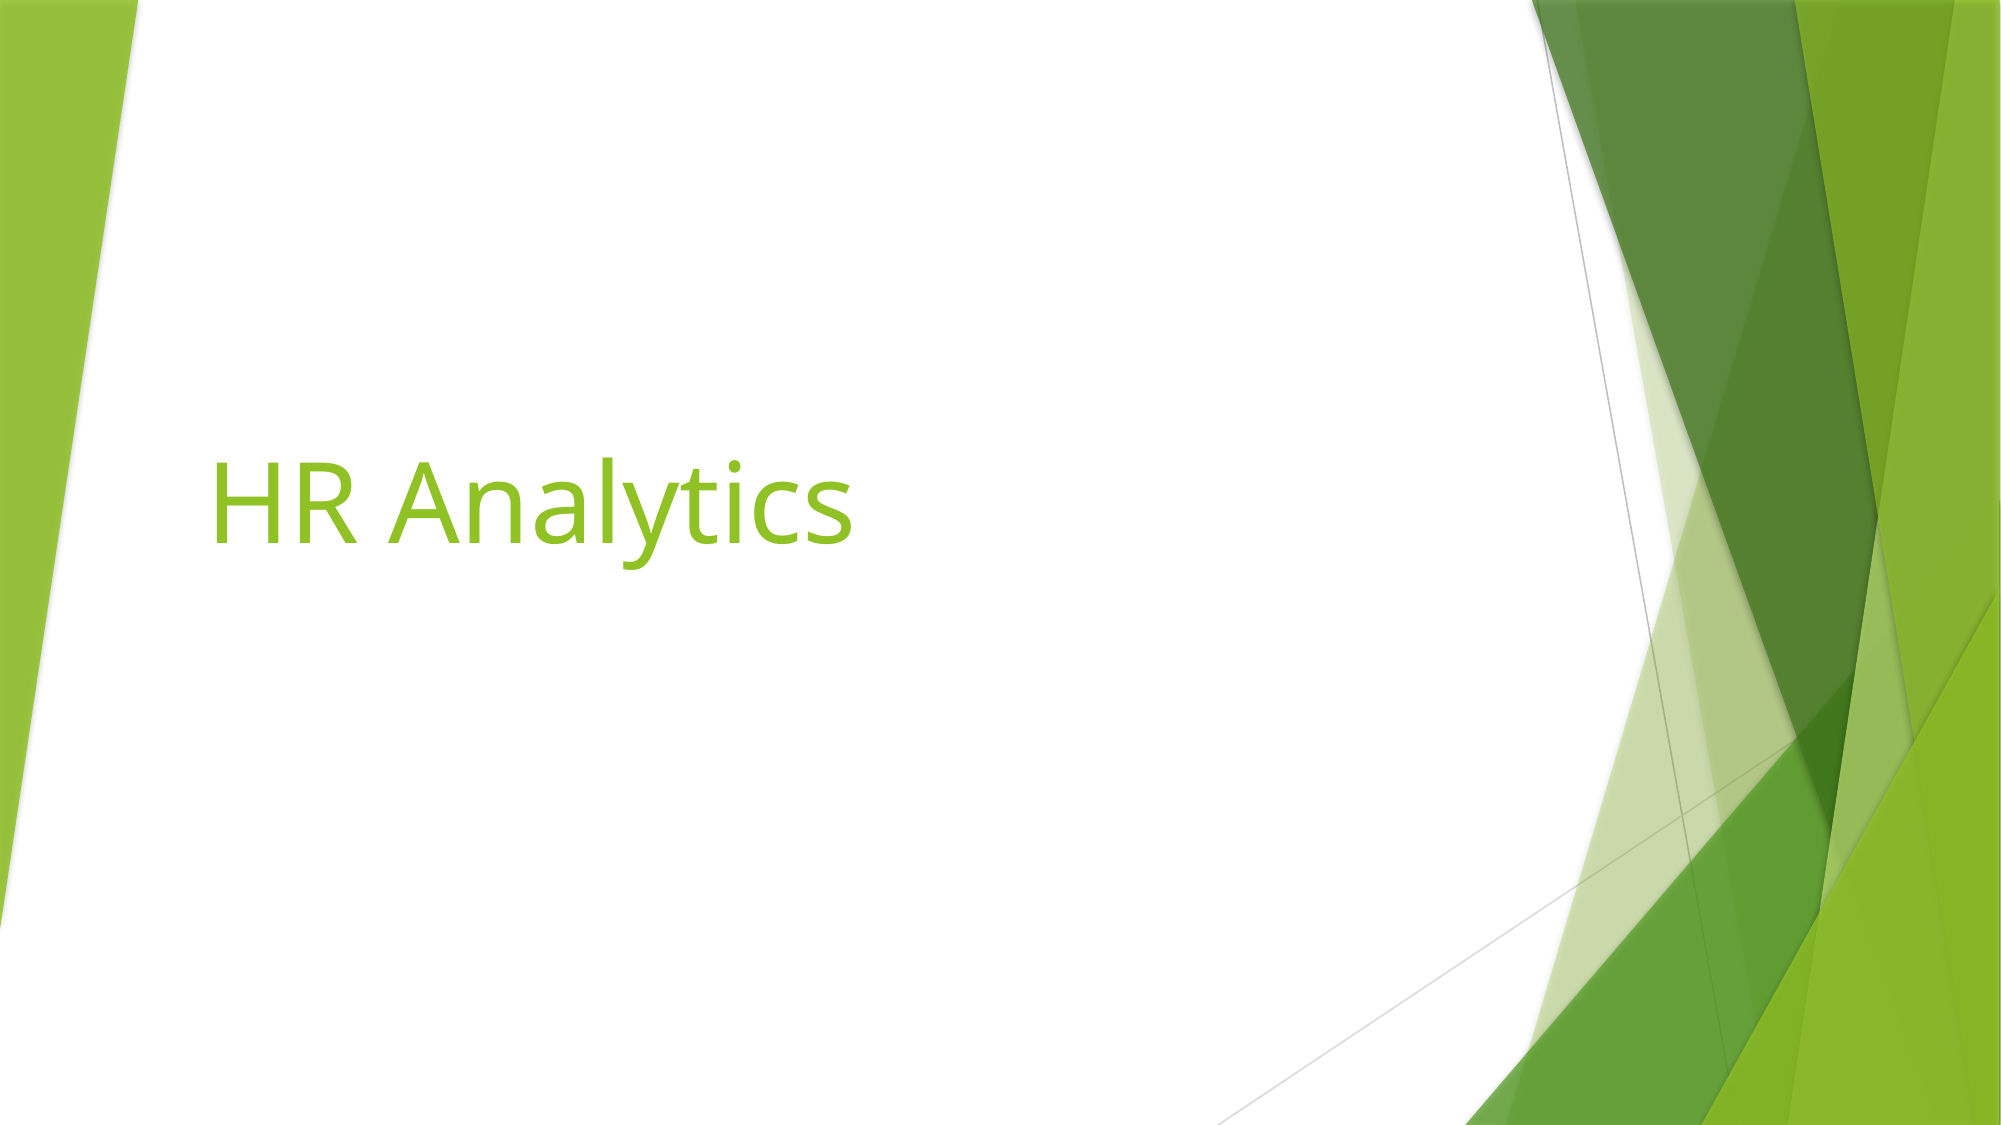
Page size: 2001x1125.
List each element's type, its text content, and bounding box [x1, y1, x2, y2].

title HR Analytics [191, 184, 1486, 576]
